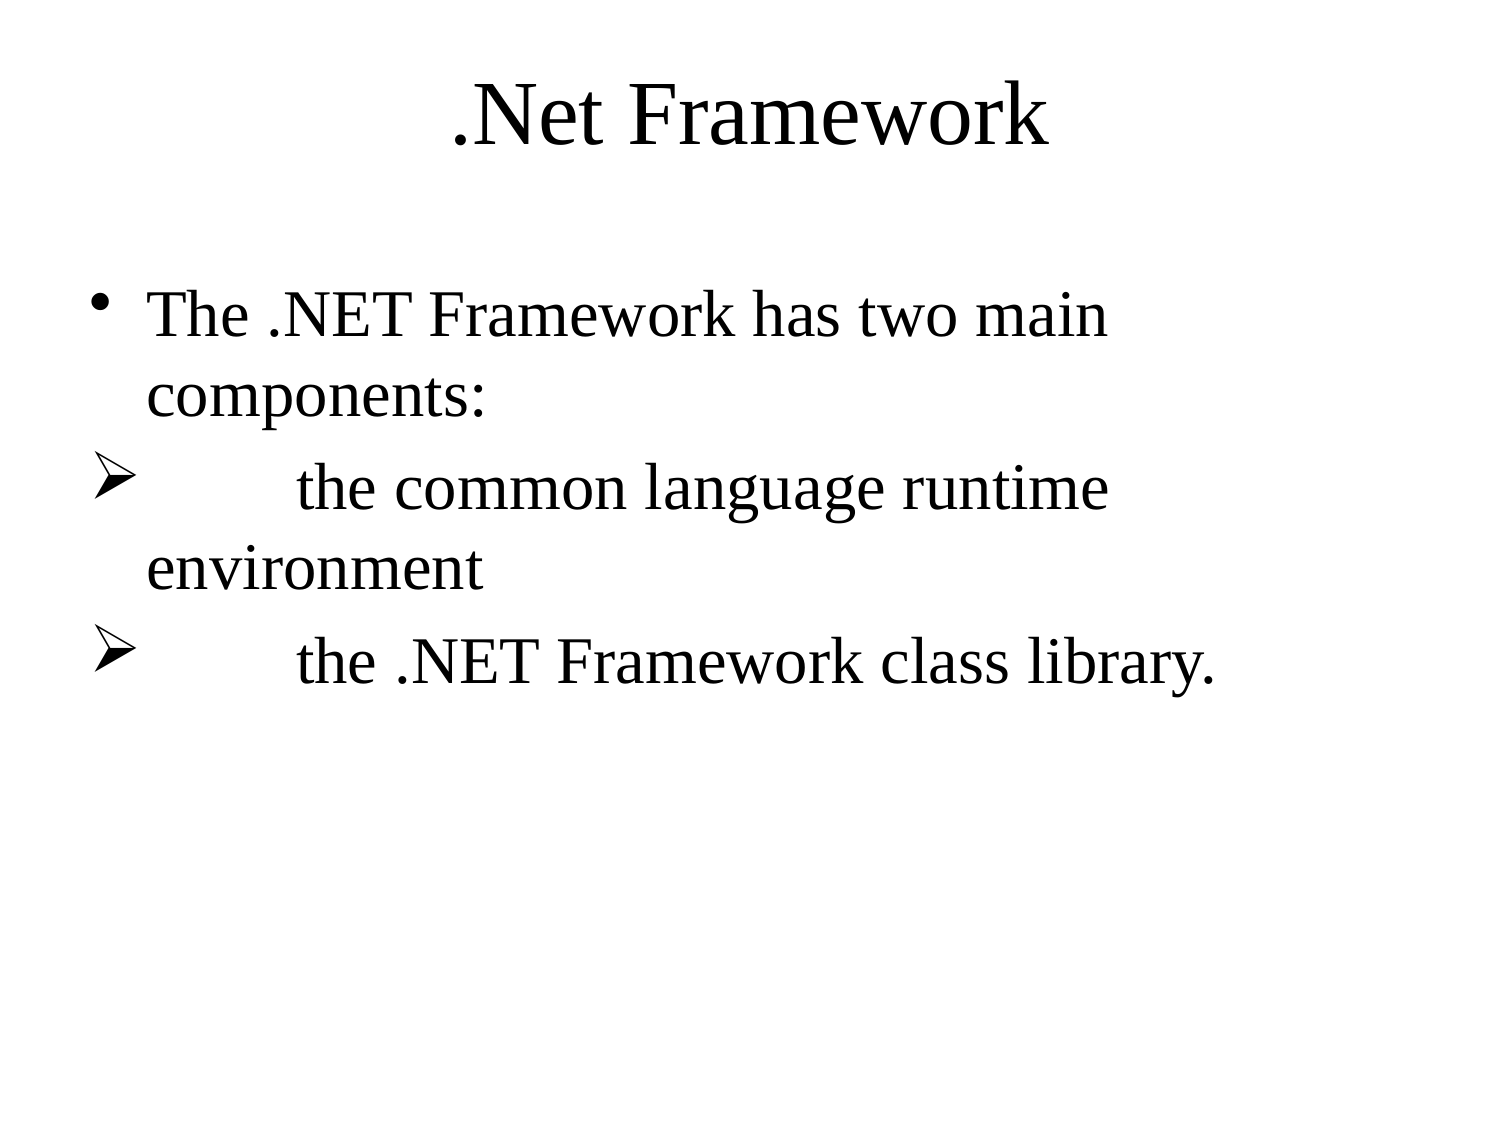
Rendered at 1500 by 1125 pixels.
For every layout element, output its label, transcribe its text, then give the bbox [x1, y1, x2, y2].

list The .NET Framework has two main components: the common language runtime environment the .NET Framework class library. [75, 262, 1425, 1005]
title .Net Framework [75, 45, 1425, 233]
